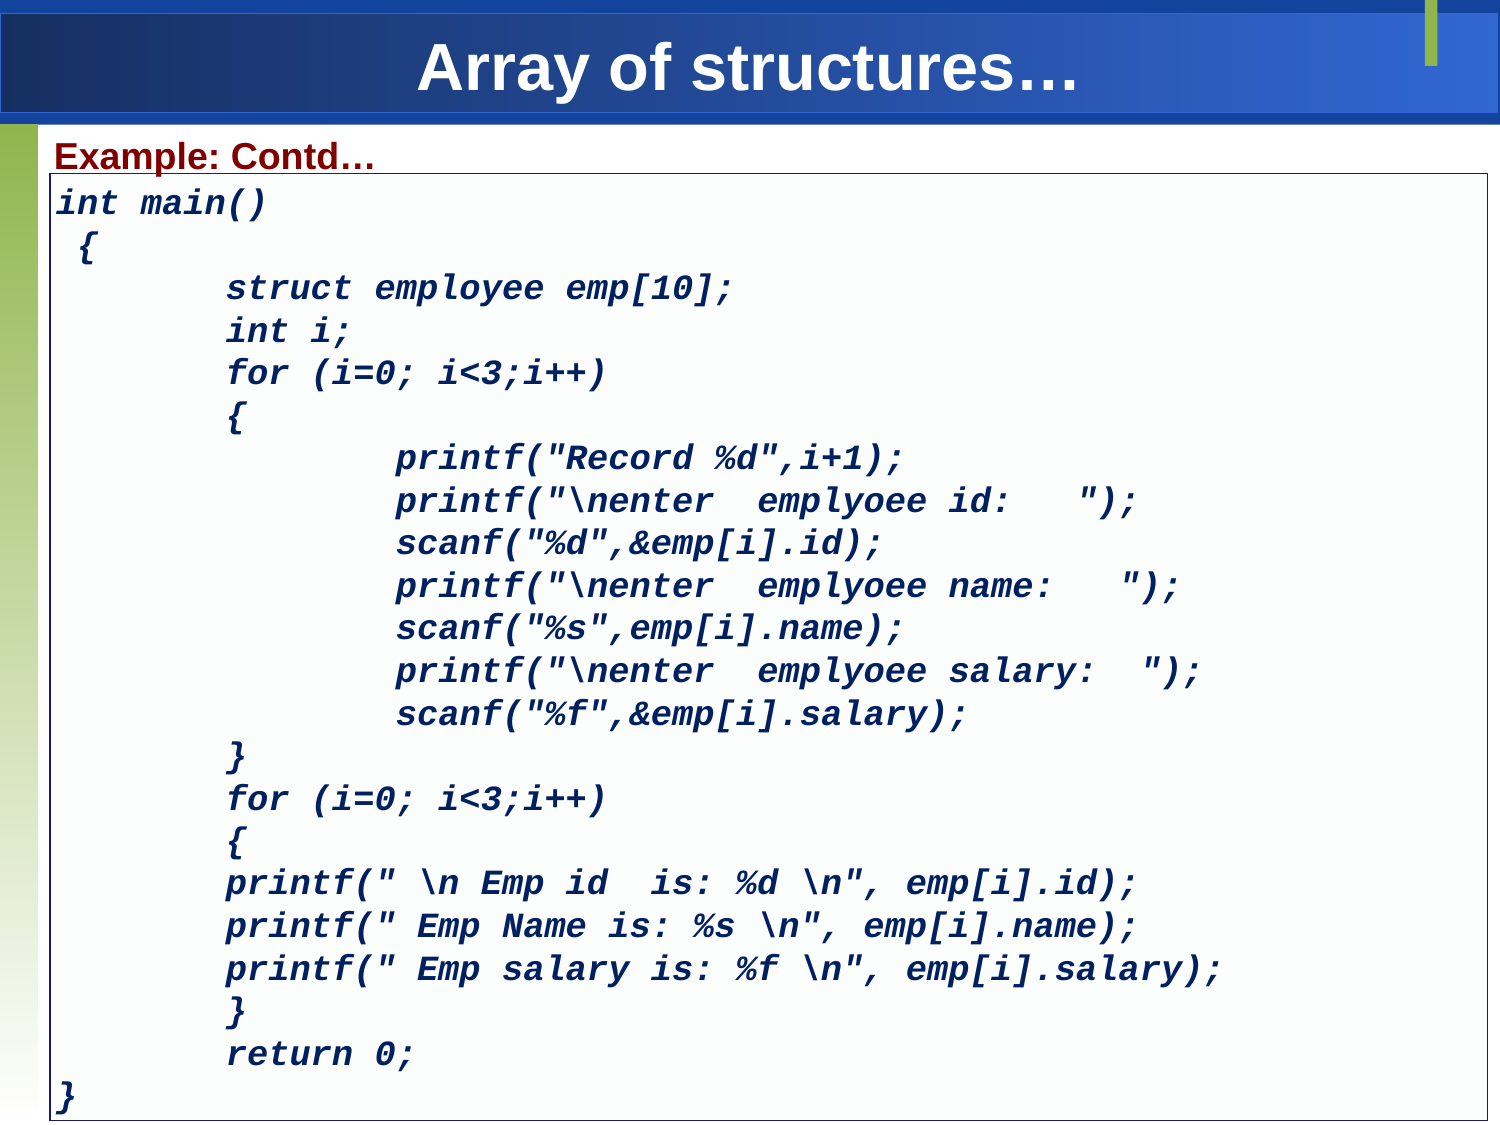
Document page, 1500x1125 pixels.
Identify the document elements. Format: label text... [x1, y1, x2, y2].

text_box Example: Contd… [39, 124, 392, 185]
text_box int main() { struct employee emp[10]; int i; for (i=0; i<3;i++) { printf("Record %d",i+1); printf("\nenter emplyoee id: "); scanf("%d",&emp[i].id); printf("\nenter emplyoee name: "); scanf("%s",emp[i].name); printf("\nenter emplyoee salary: "); scanf("%f",&emp[i].salary); } for (i=0; i<3;i++) { printf(" \n Emp id is: %d \n", emp[i].id); printf(" Emp Name is: %s \n", emp[i].name); printf(" Emp salary is: %f \n", emp[i].salary); } return 0; } [49, 173, 1488, 1121]
title Array of structures… [74, 18, 1425, 100]
